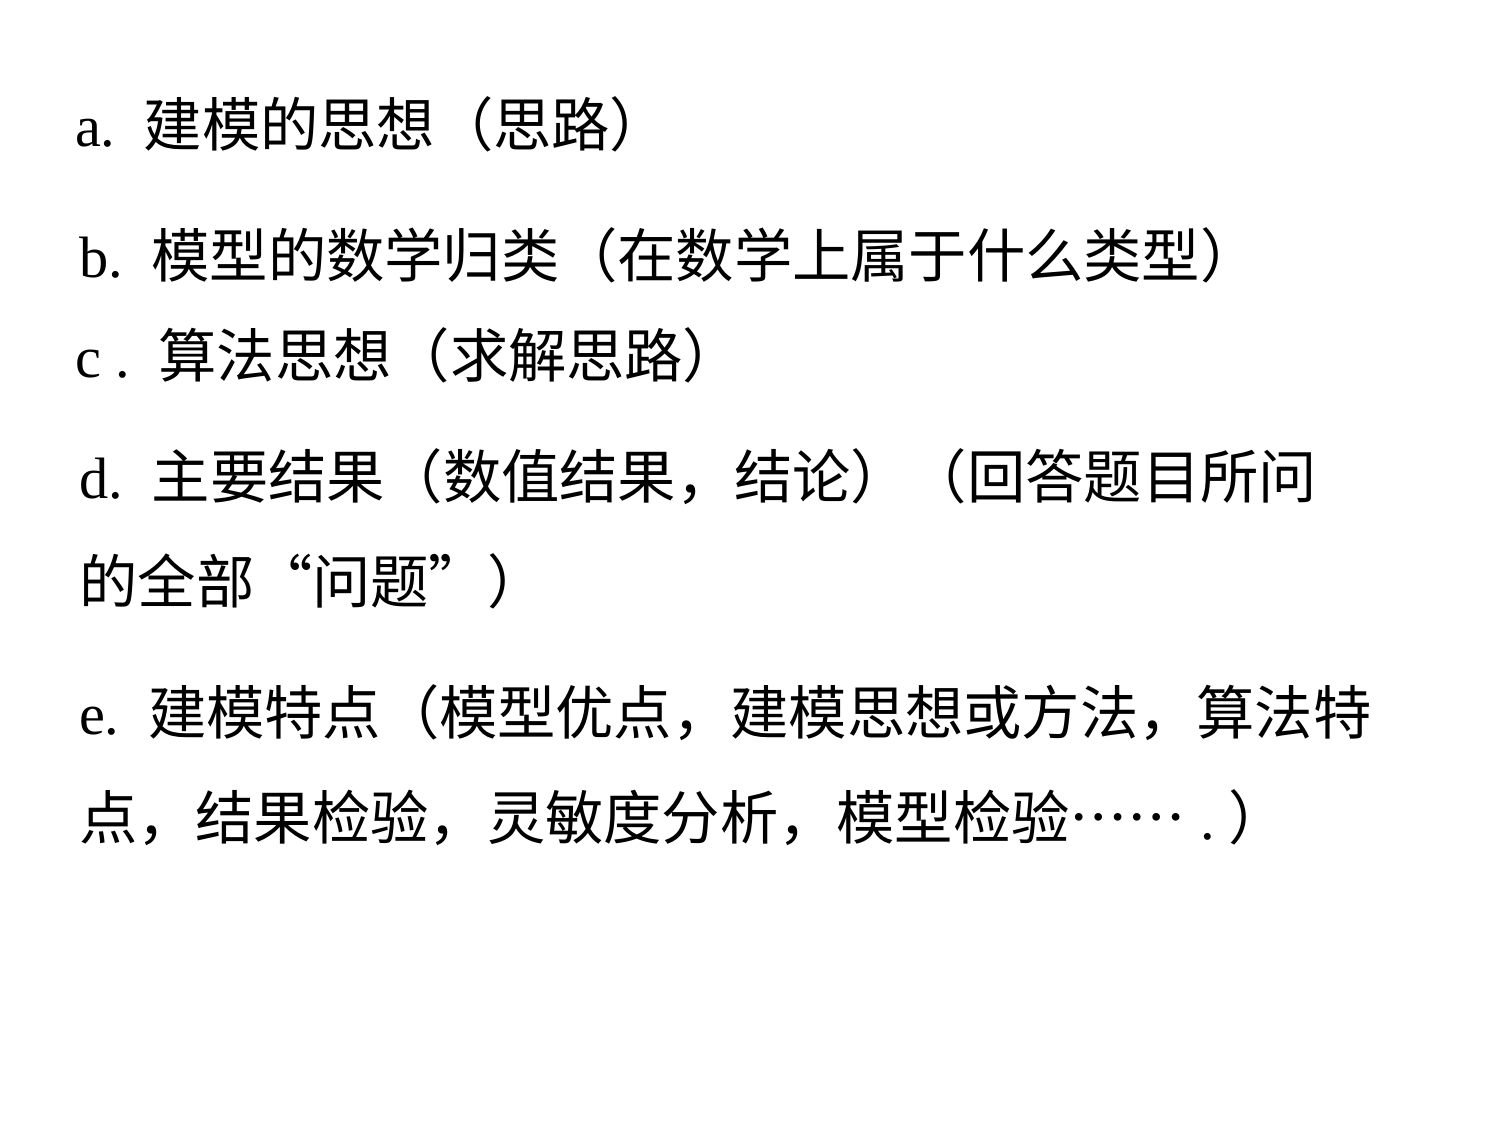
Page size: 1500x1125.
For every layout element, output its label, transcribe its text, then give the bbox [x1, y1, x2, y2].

text_box d. 主要结果（数值结果，结论）（回答题目所问的全部“问题”） [64, 397, 1365, 623]
text_box c . 算法思想（求解思路） [60, 312, 757, 397]
text_box e. 建模特点（模型优点，建模思想或方法，算法特点，结果检验，灵敏度分析，模型检验…….） [64, 634, 1459, 859]
text_box a. 建模的思想（思路） [60, 80, 683, 166]
text_box b. 模型的数学归类（在数学上属于什么类型） [64, 211, 1274, 297]
